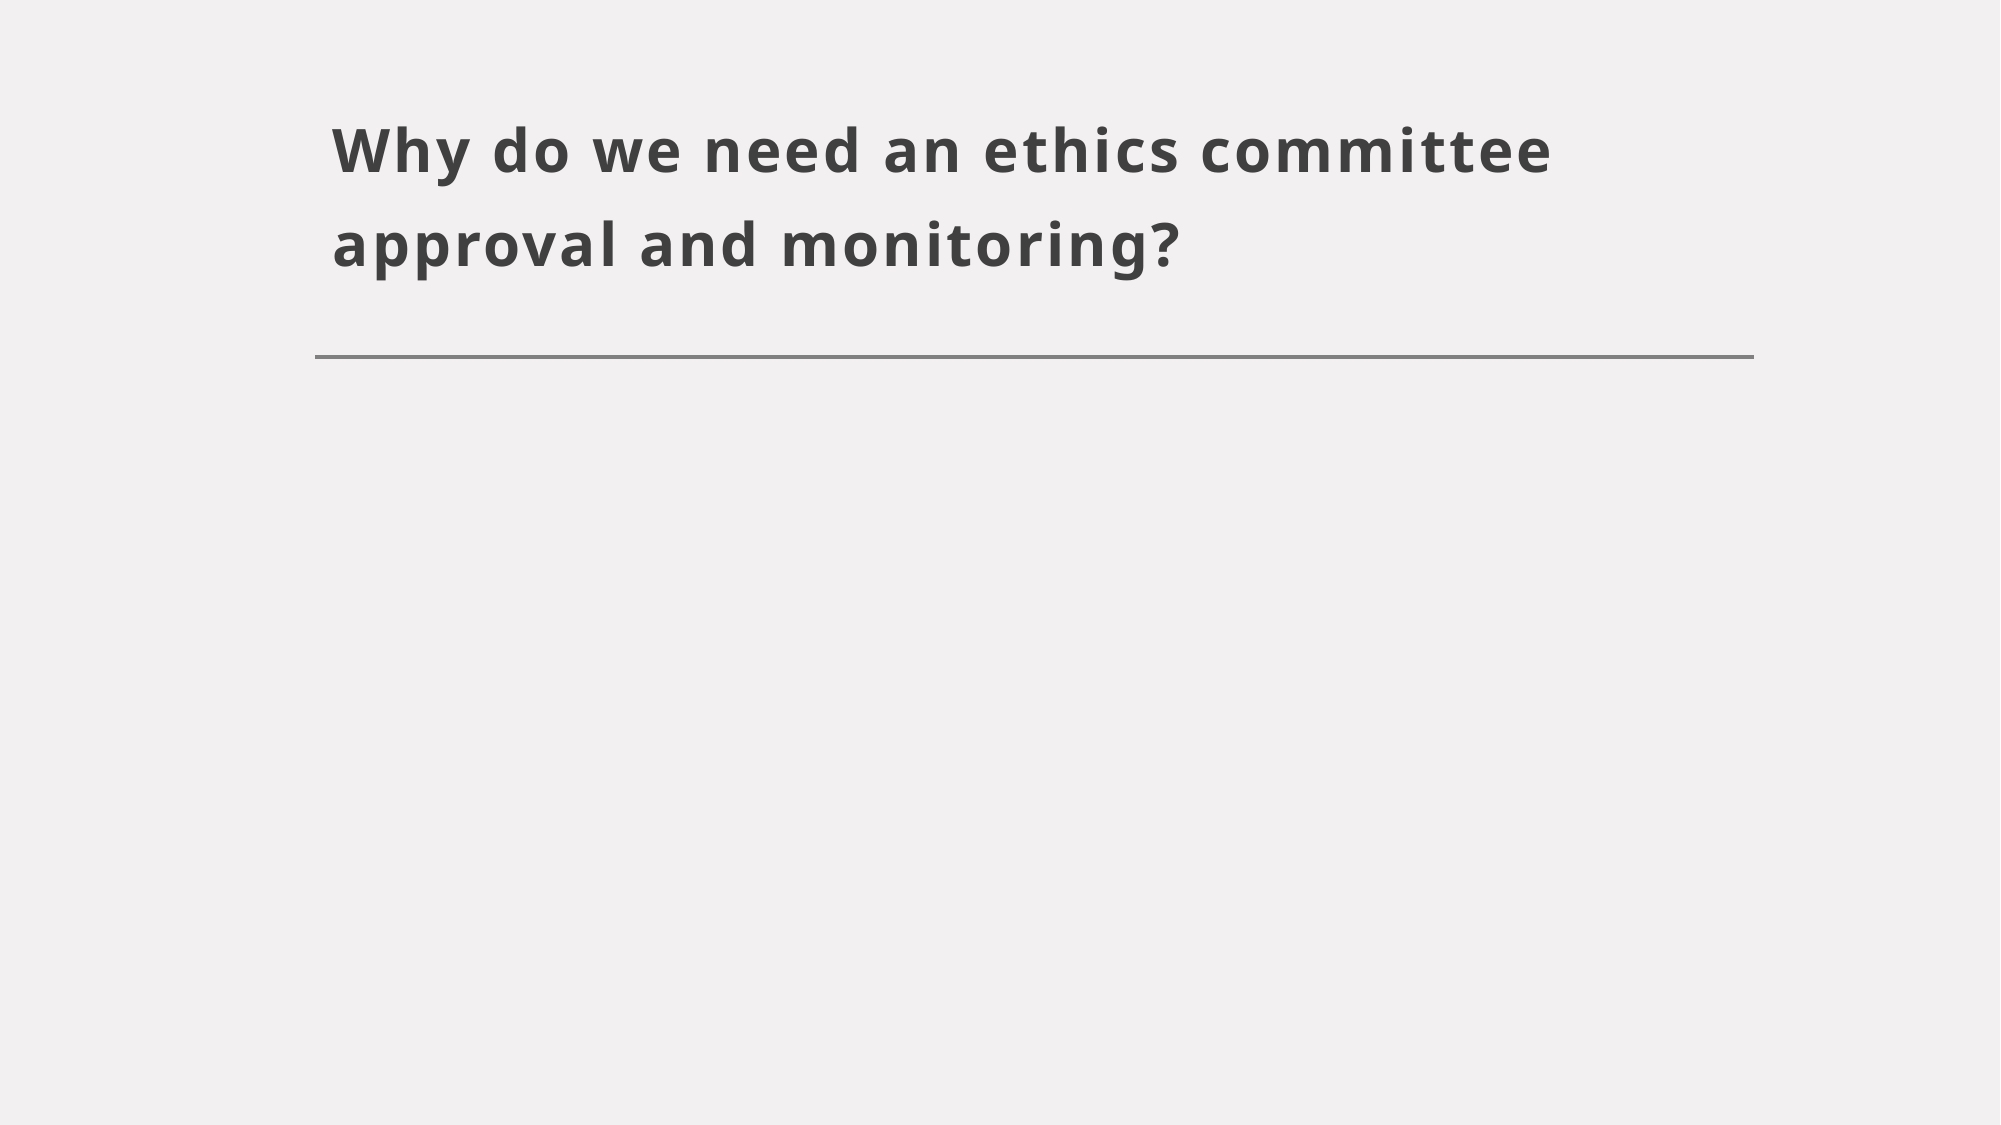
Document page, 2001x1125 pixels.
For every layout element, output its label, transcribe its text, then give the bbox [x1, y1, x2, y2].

title Why do we need an ethics committee approval and monitoring? [315, 72, 1754, 294]
